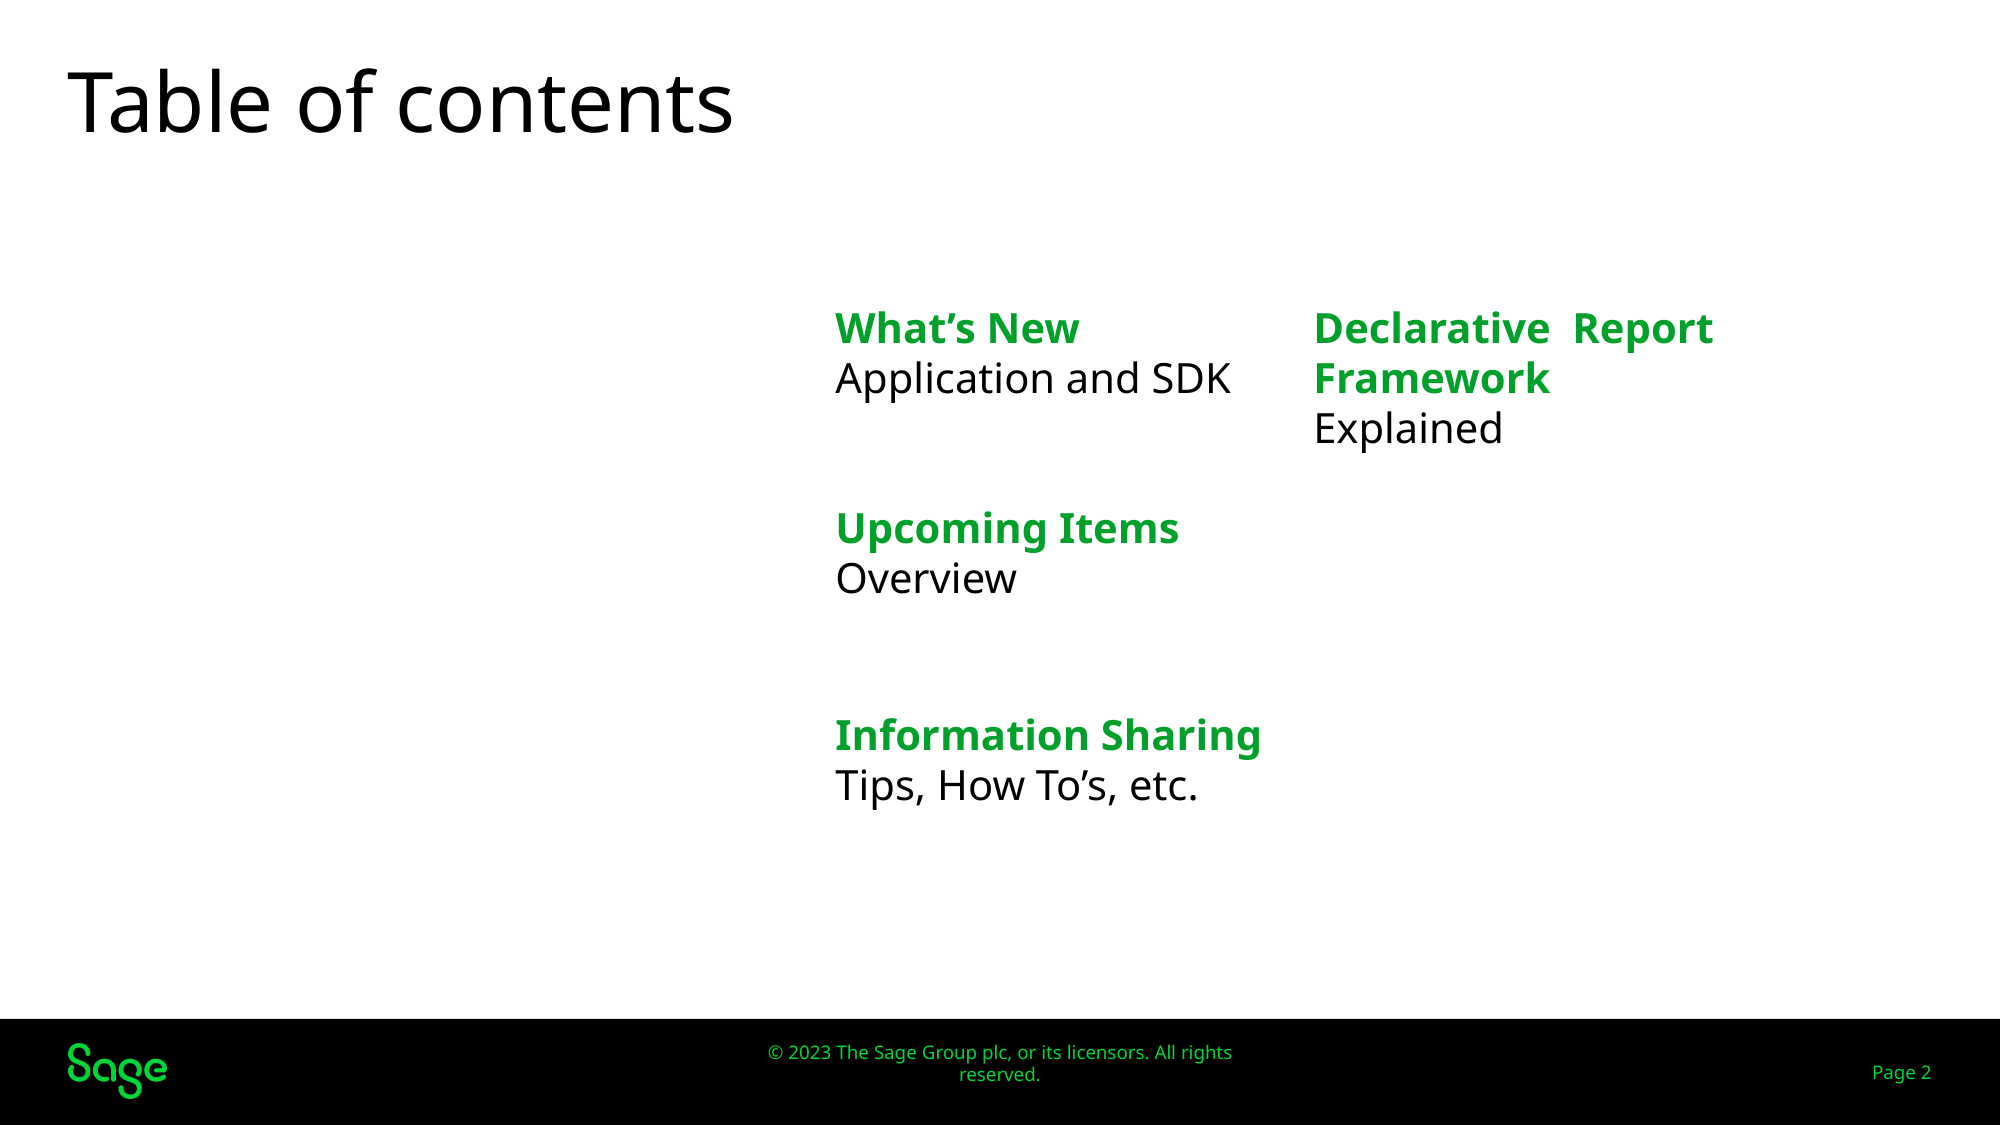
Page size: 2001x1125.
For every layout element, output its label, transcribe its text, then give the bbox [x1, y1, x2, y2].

title Table of contents [67, 49, 794, 147]
list Information Sharing Tips, How To’s, etc. [835, 700, 1275, 863]
slide_number Page 2 [1809, 1043, 1947, 1104]
picture [68, 1043, 167, 1099]
list Declarative Report Framework Explained [1313, 293, 1879, 456]
list What’s New Application and SDK [835, 293, 1302, 456]
list Upcoming Items Overview [835, 494, 1275, 657]
